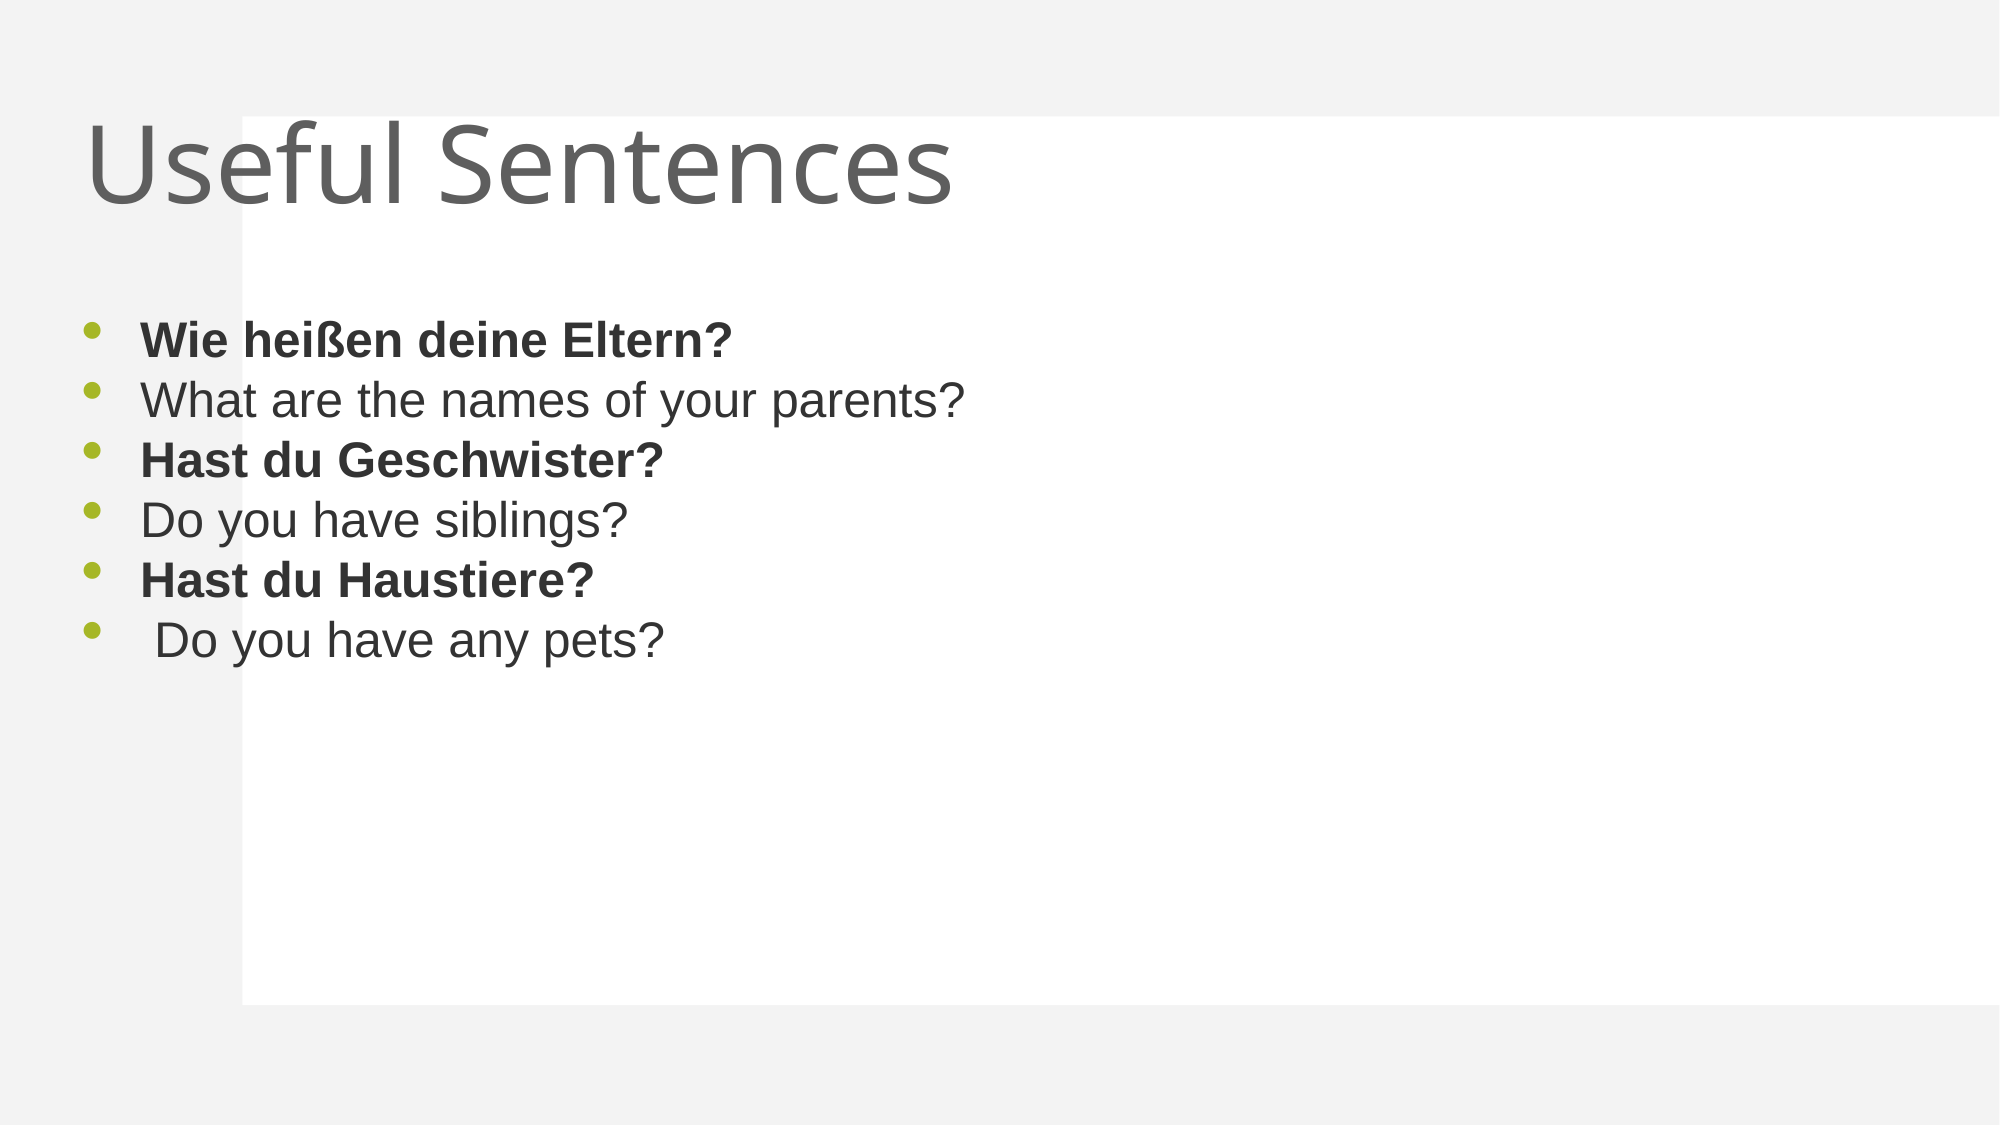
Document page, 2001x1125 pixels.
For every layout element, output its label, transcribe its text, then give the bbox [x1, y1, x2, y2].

title Useful Sentences [68, 59, 1799, 278]
list Wie heißen deine Eltern? What are the names of your parents? Hast du Geschwister? Do you have siblings? Hast du Haustiere? Do you have any pets? [68, 299, 1799, 990]
